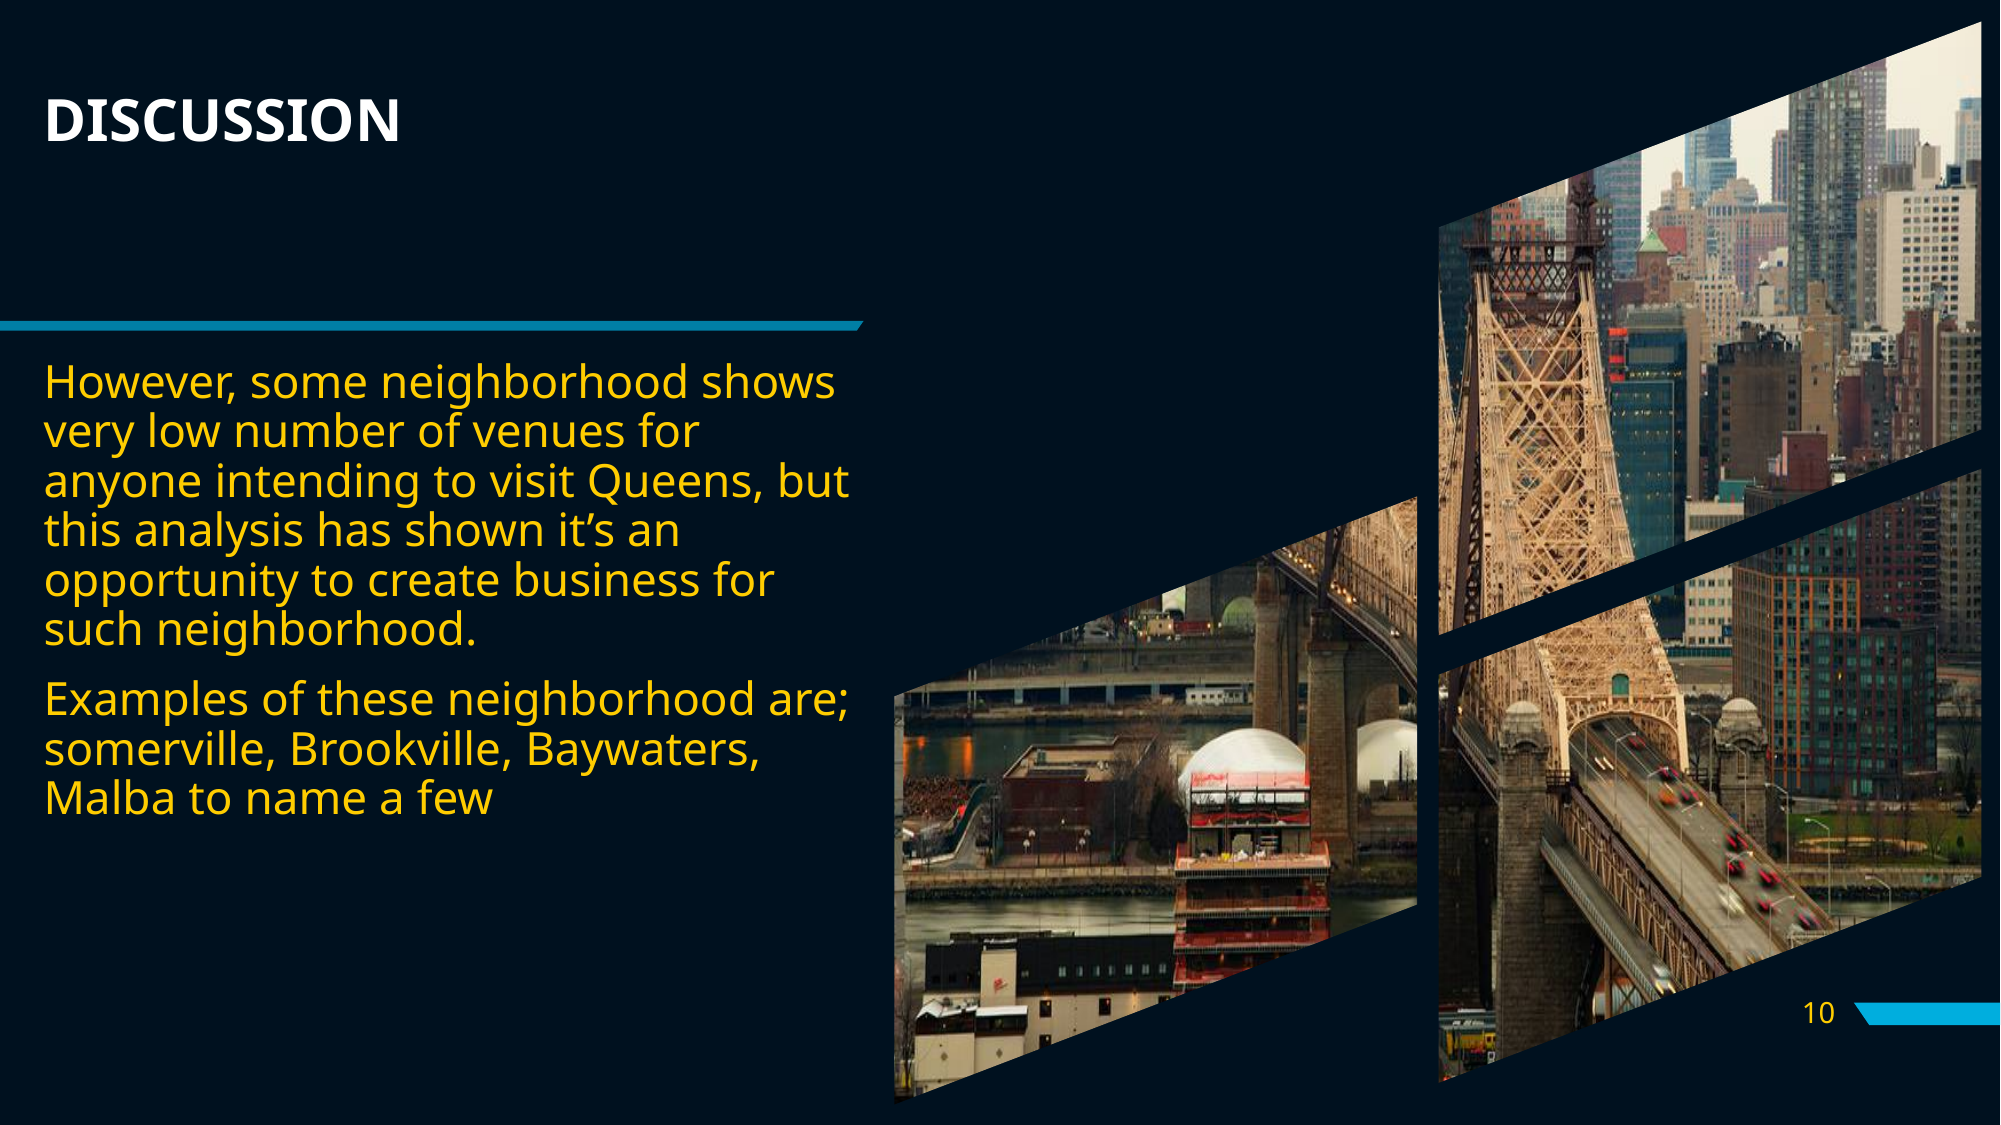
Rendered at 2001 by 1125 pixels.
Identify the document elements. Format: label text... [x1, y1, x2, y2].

picture [894, 21, 1982, 1105]
list However, some neighborhood shows very low number of venues for anyone intending to visit Queens, but this analysis has shown it’s an opportunity to create business for such neighborhood. Examples of these neighborhood are; somerville, Brookville, Baywaters, Malba to name a few [28, 351, 878, 860]
title DISCUSSION [28, 58, 520, 187]
